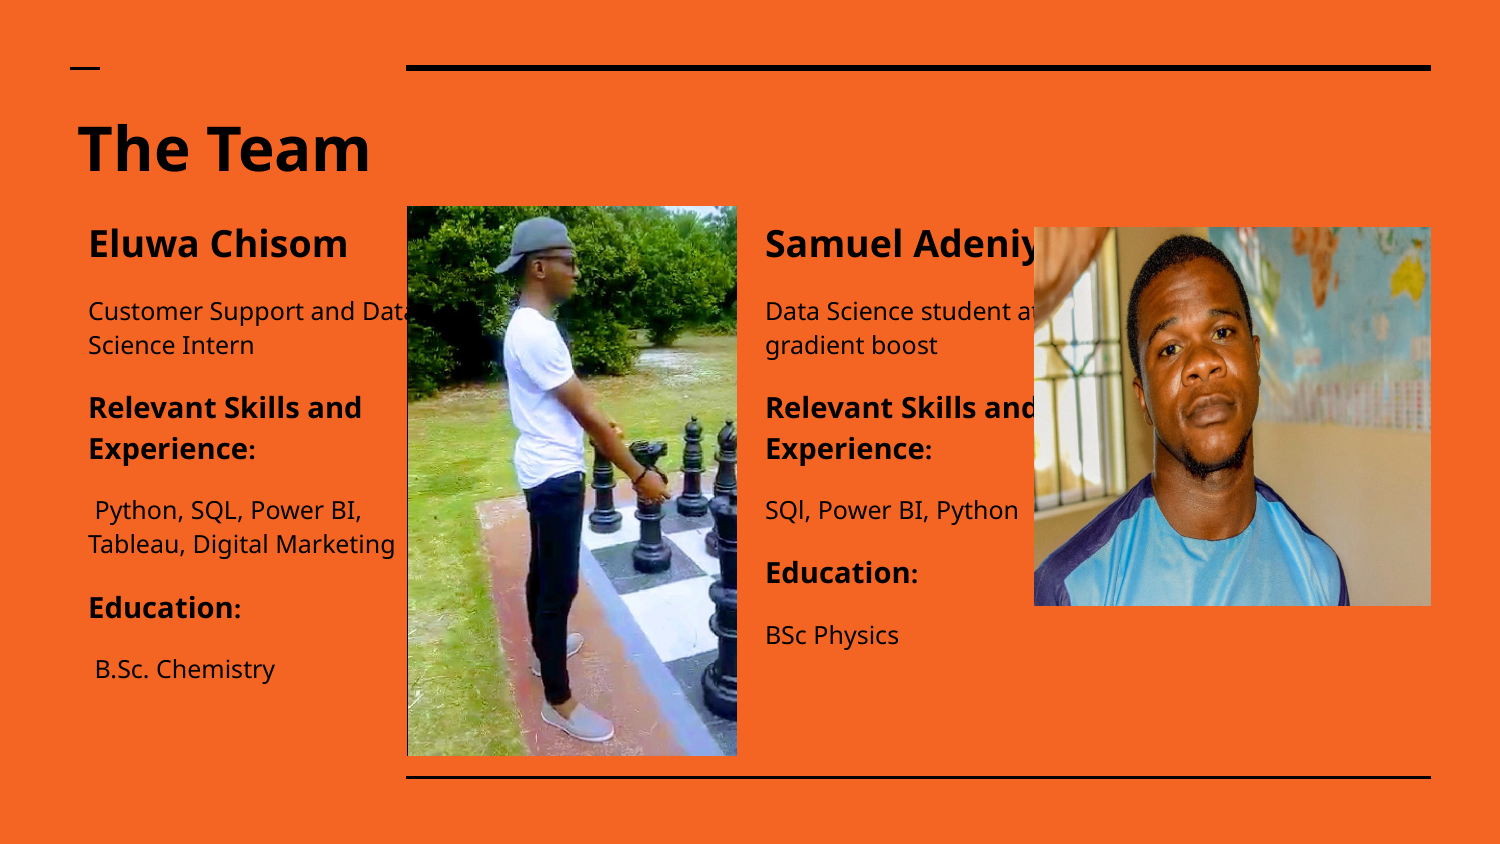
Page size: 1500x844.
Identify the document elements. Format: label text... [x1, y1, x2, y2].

title The Team [63, 94, 1431, 199]
picture [406, 206, 738, 756]
list Samuel Adeniyi Data Science student at gradient boost Relevant Skills and Experience: SQl, Power BI, Python Education: BSc Physics [750, 198, 1120, 756]
list Eluwa Chisom Customer Support and Data Science Intern Relevant Skills and Experience: Python, SQL, Power BI, Tableau, Digital Marketing Education: B.Sc. Chemistry [73, 198, 444, 756]
picture [1034, 227, 1431, 607]
